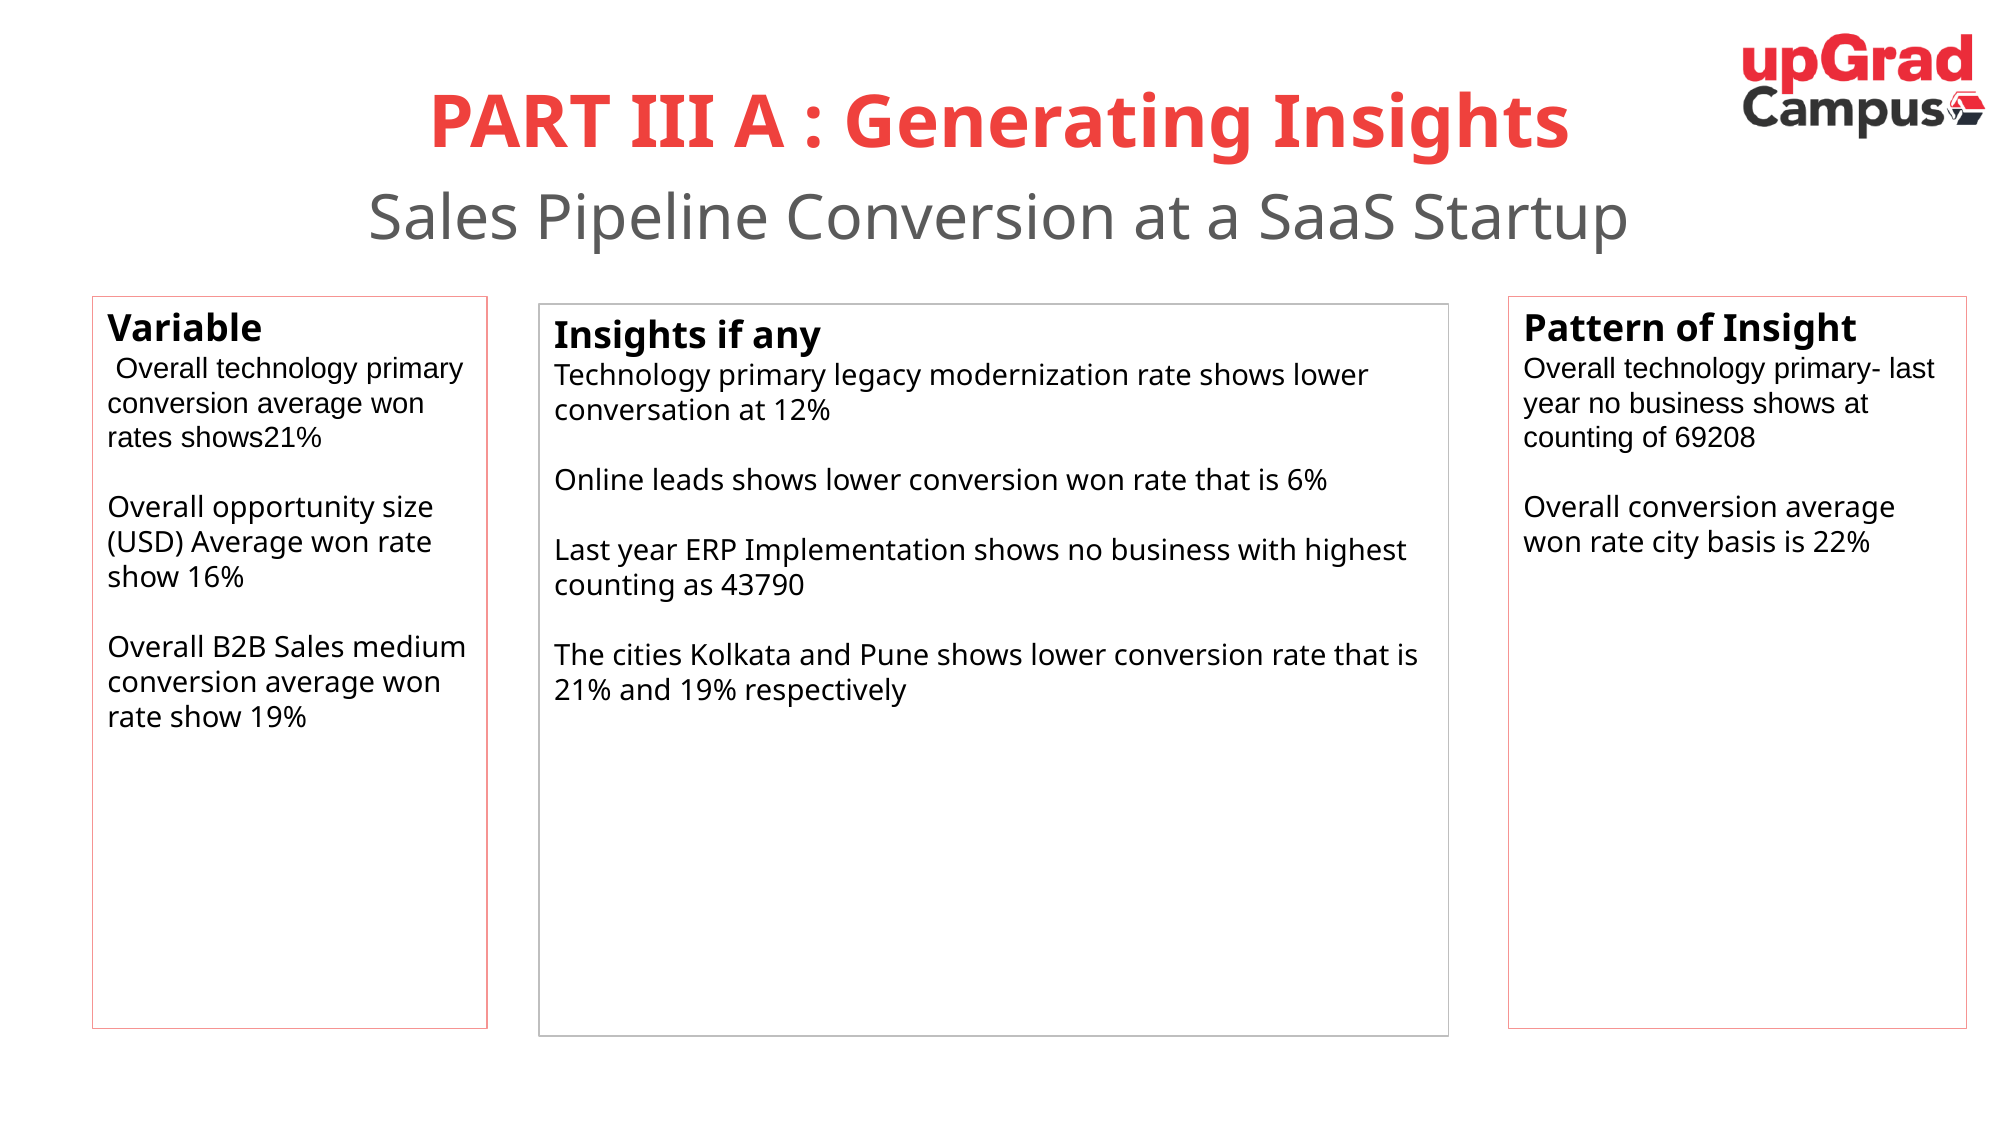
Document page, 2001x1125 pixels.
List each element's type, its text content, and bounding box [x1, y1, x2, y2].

picture [1737, 24, 1988, 146]
title PART III A : Generating Insights Sales Pipeline Conversion at a SaaS Startup [137, 59, 1863, 278]
text_box Variable Overall technology primary conversion average won rates shows21% Overall opportunity size (USD) Average won rate show 16% Overall B2B Sales medium conversion average won rate show 19% [92, 296, 487, 1029]
text_box Insights if any Technology primary legacy modernization rate shows lower conversation at 12% Online leads shows lower conversion won rate that is 6% Last year ERP Implementation shows no business with highest counting as 43790 The cities Kolkata and Pune shows lower conversion rate that is 21% and 19% respectively [539, 303, 1449, 1036]
text_box Pattern of Insight Overall technology primary- last year no business shows at counting of 69208 Overall conversion average won rate city basis is 22% [1508, 296, 1967, 1029]
